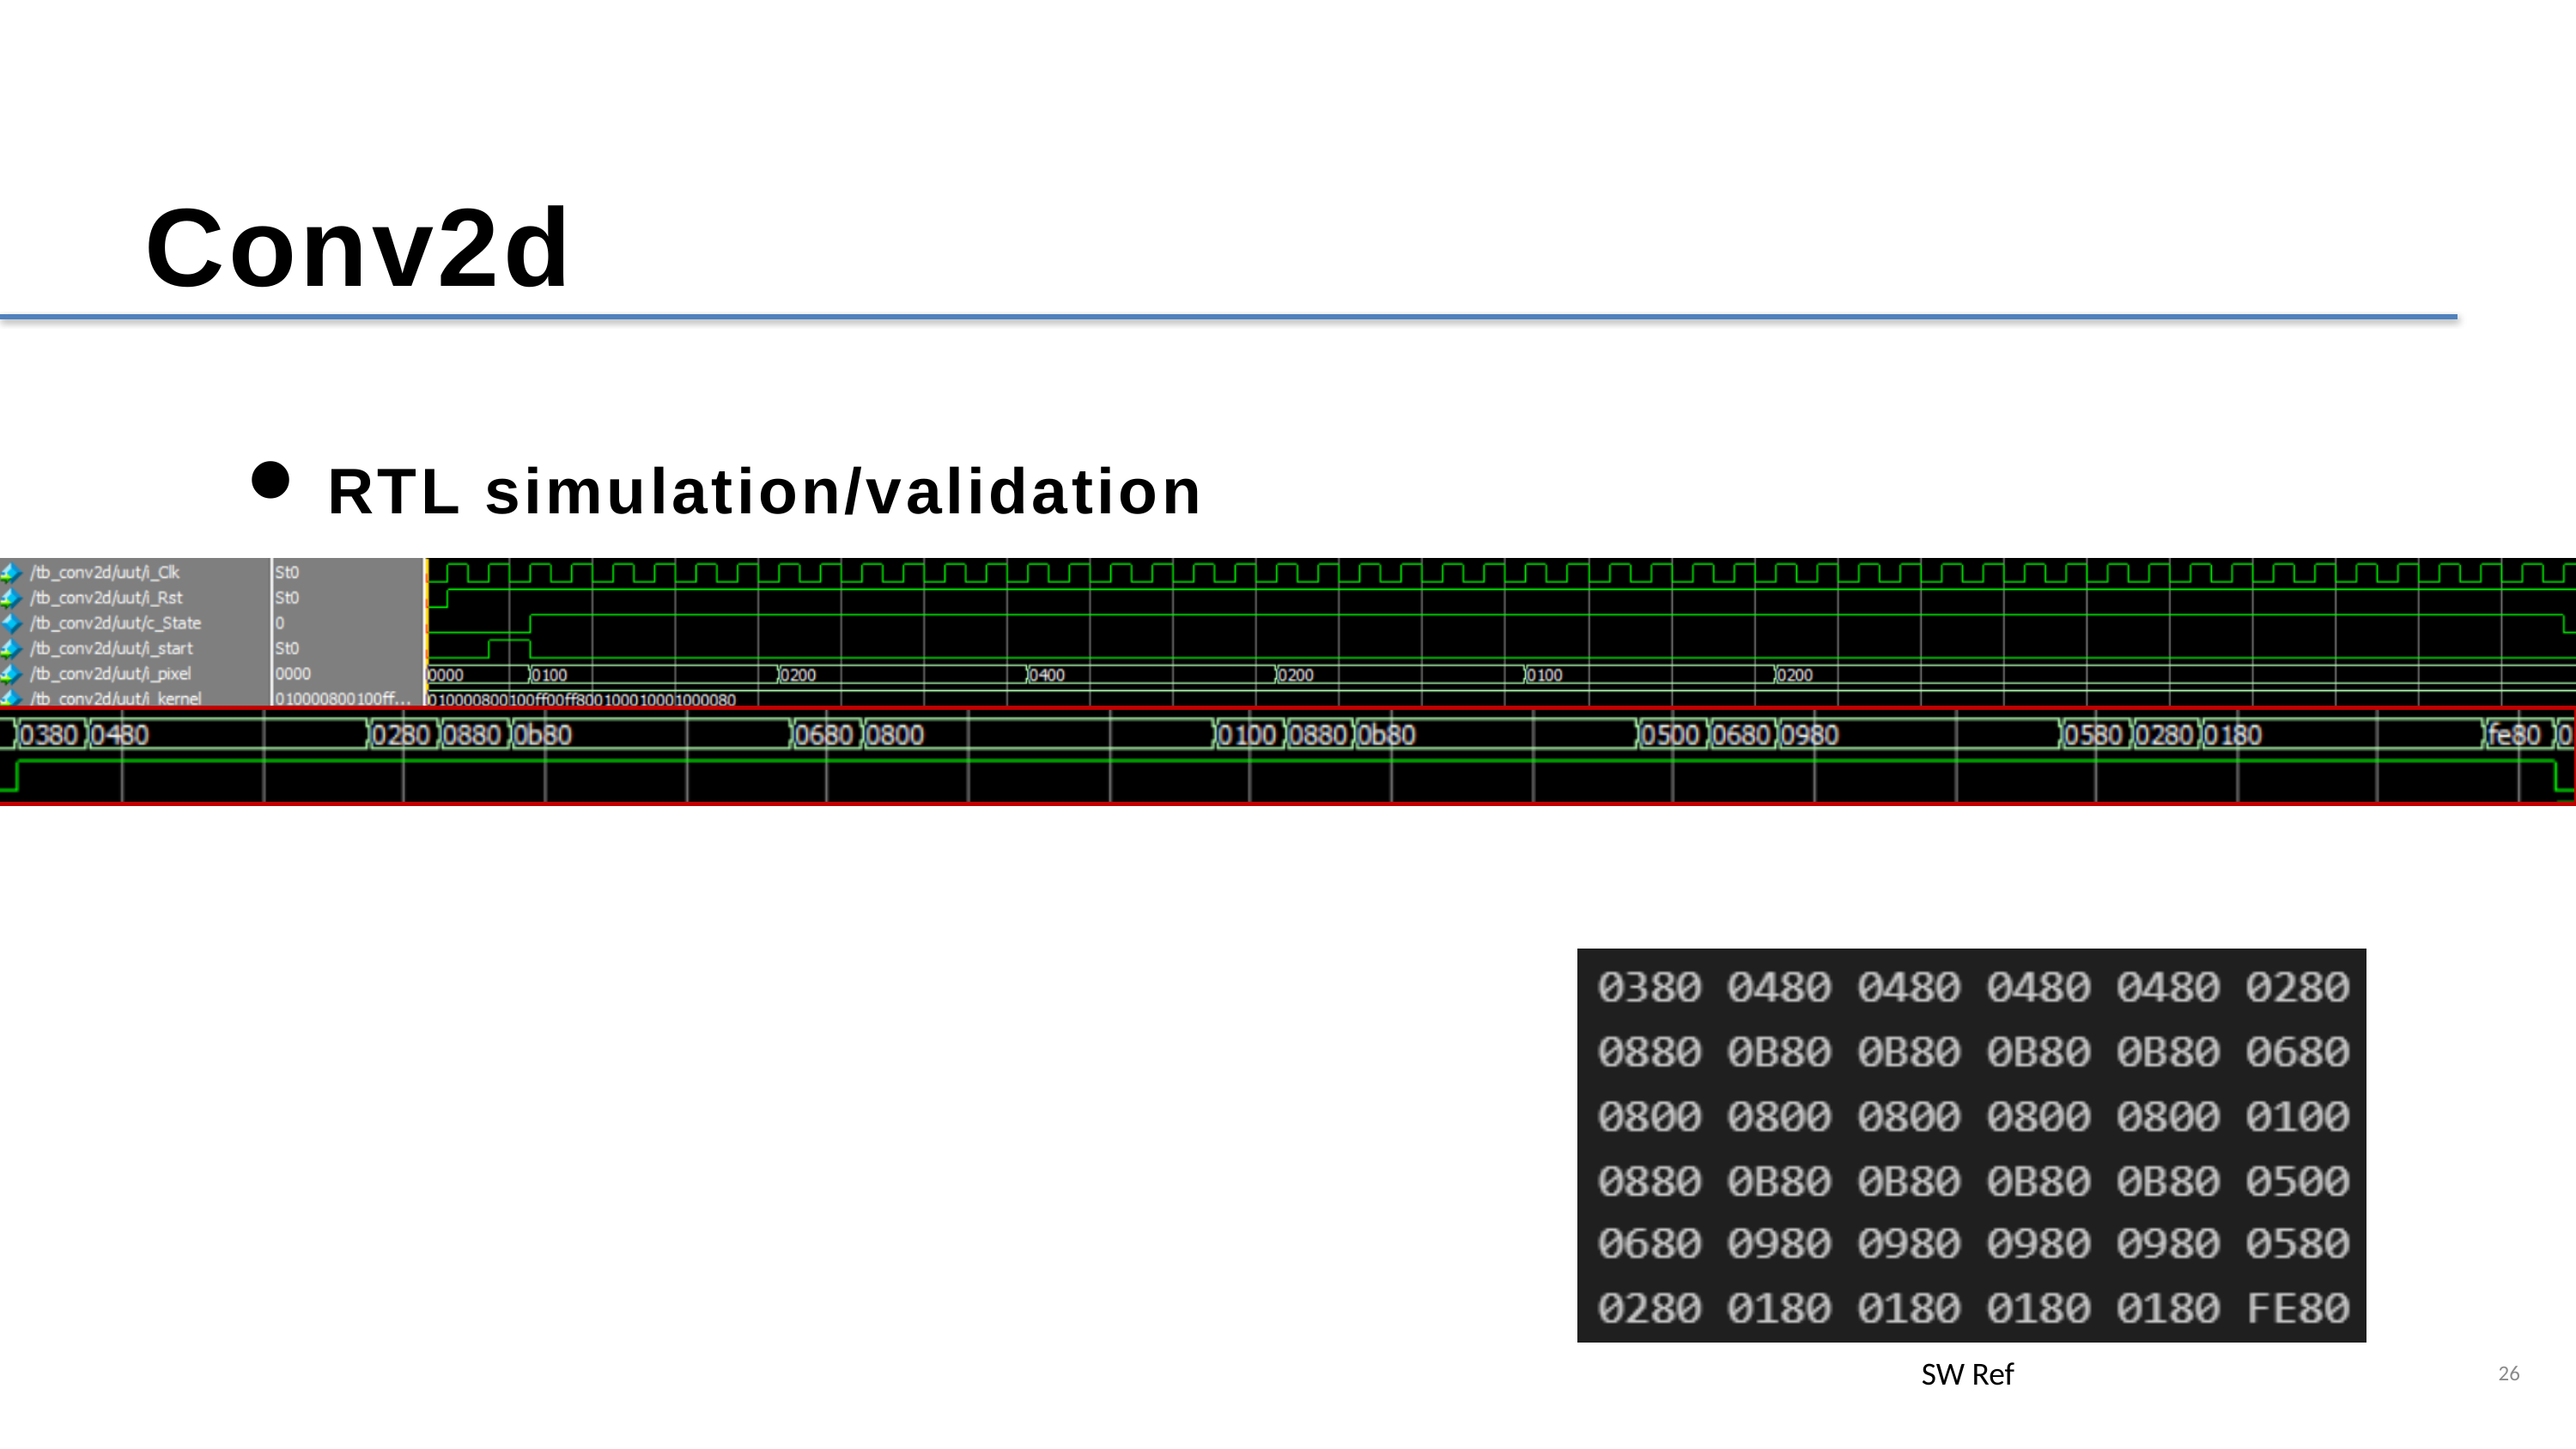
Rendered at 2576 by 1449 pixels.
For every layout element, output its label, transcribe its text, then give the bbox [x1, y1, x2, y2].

text_box SW Ref [1909, 1349, 2035, 1398]
picture [1577, 949, 2366, 1343]
slide_number 26 [2200, 1336, 2533, 1410]
text_box Conv2d [144, 153, 1466, 309]
text_box RTL simulation/validation [246, 371, 2576, 526]
picture [0, 558, 2576, 803]
